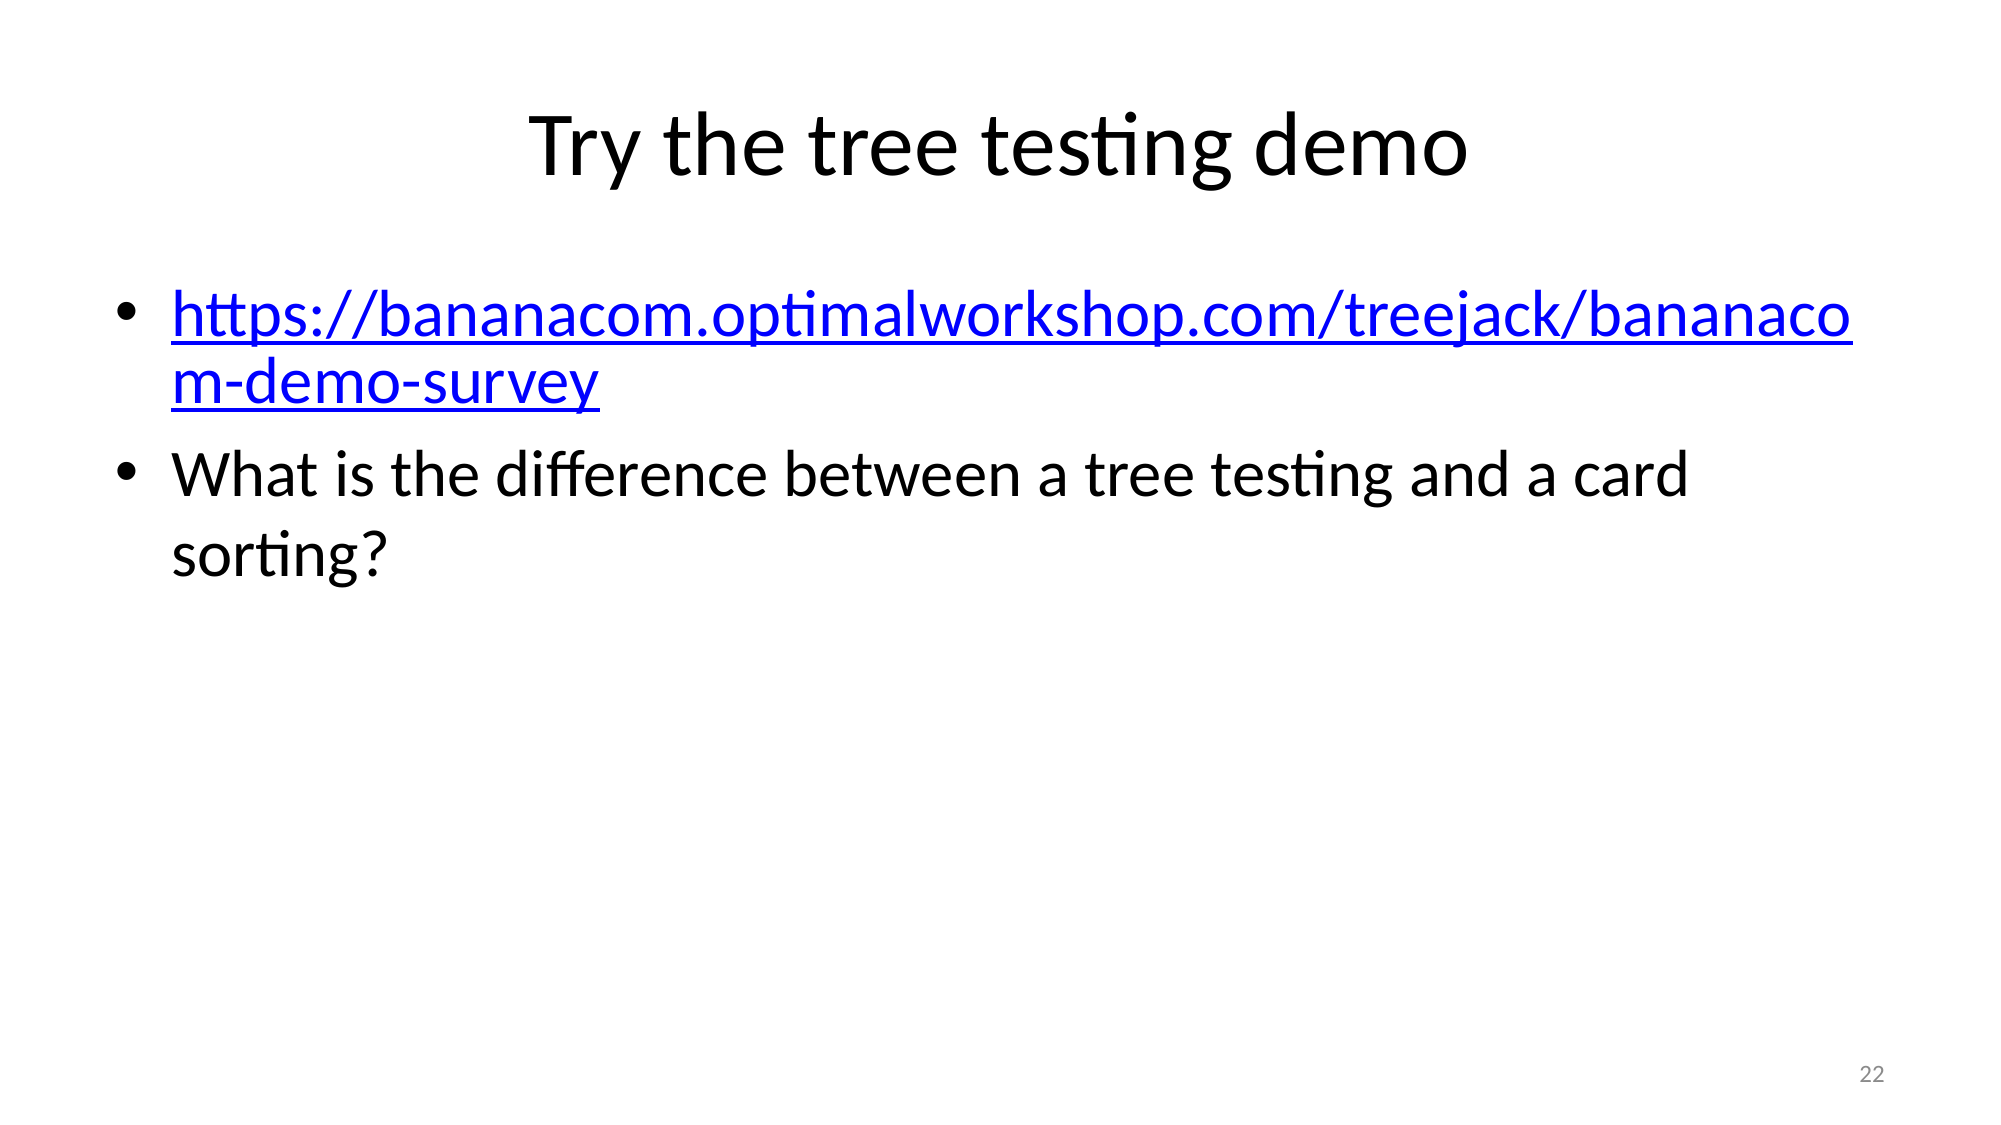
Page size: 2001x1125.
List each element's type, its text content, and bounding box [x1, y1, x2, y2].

list https://bananacom.optimalworkshop.com/treejack/bananacom-demo-survey What is the difference between a tree testing and a card sorting? [99, 262, 1900, 1005]
title Try the tree testing demo [99, 45, 1900, 233]
slide_number 22 [1433, 1042, 1900, 1103]
